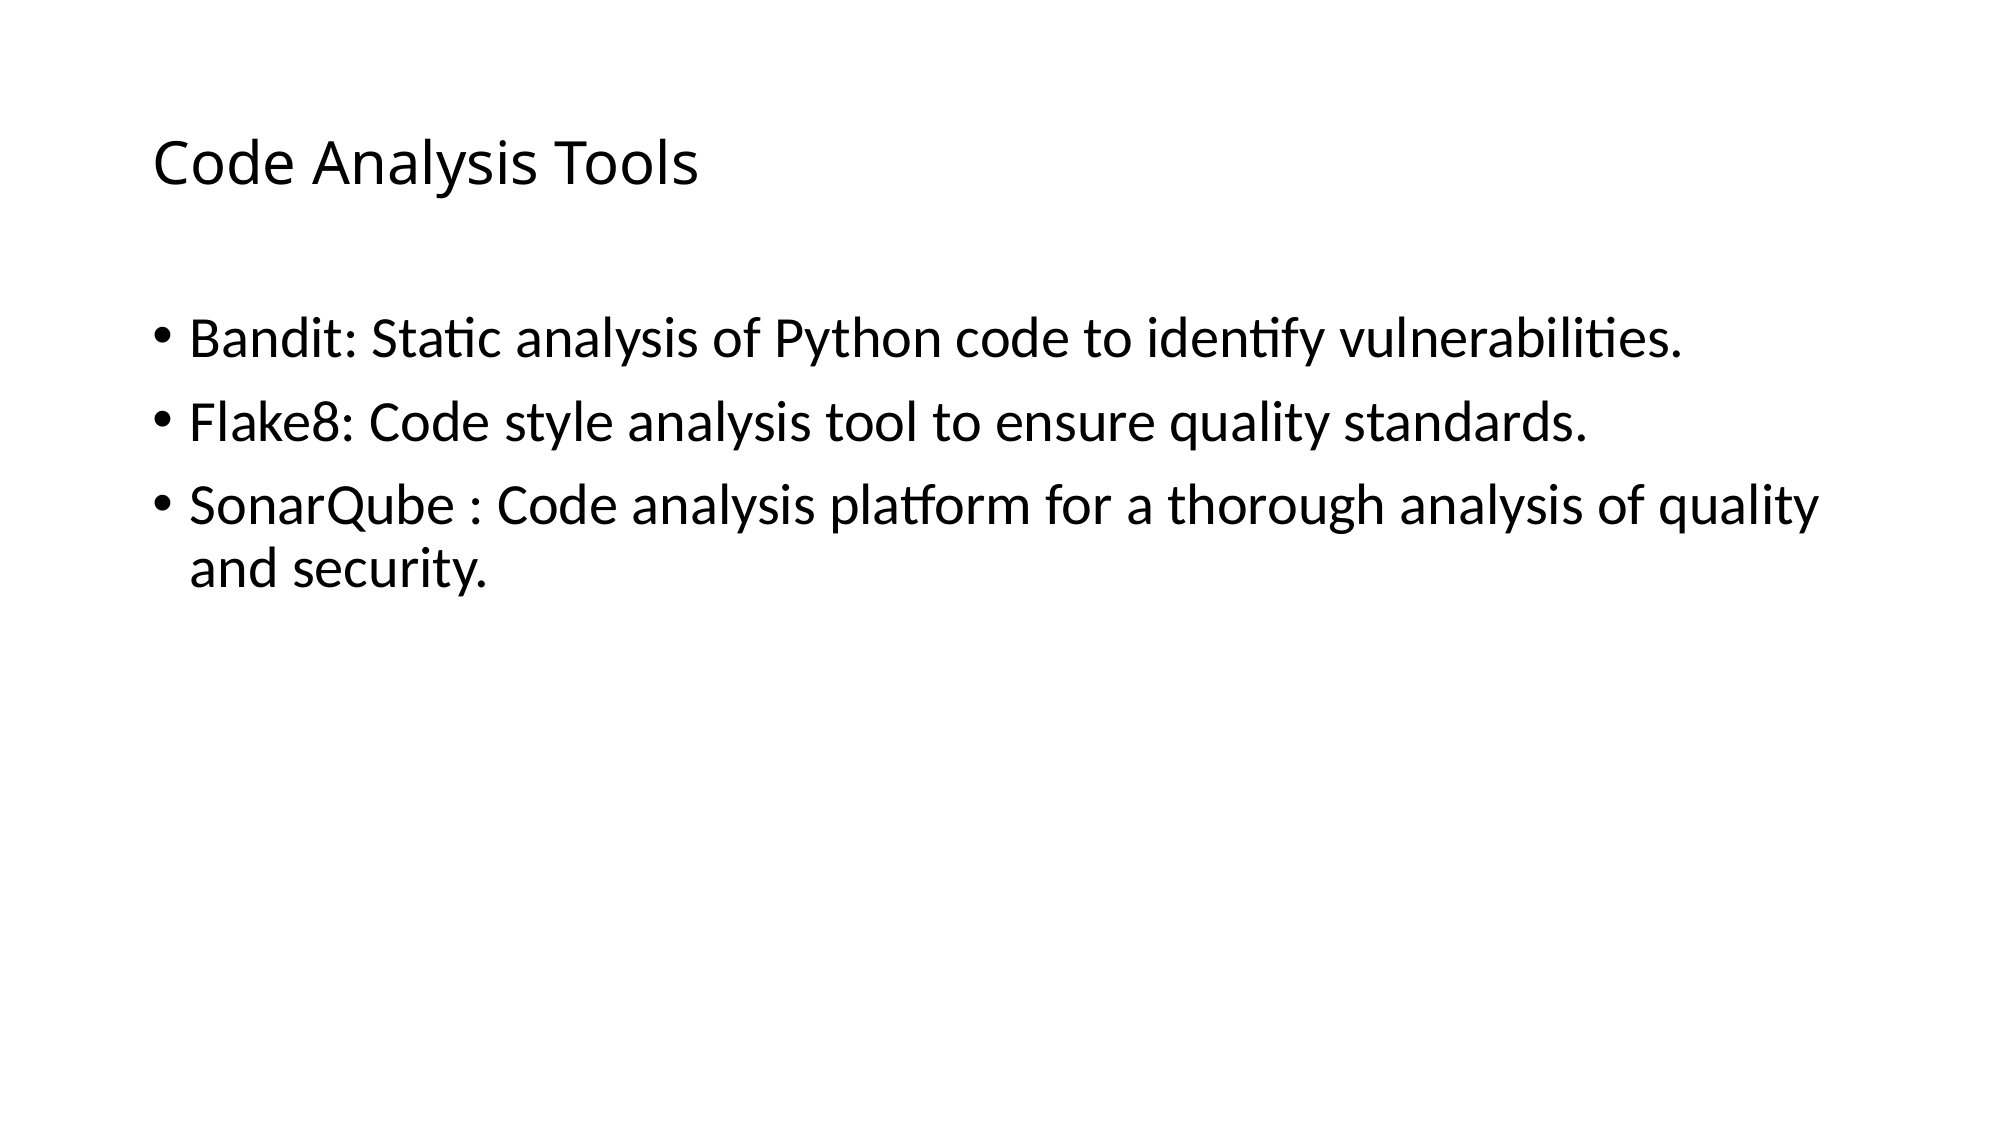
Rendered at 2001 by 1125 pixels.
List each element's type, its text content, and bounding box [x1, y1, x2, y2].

title Code Analysis Tools [137, 59, 1863, 278]
list Bandit: Static analysis of Python code to identify vulnerabilities. Flake8: Code style analysis tool to ensure quality standards. SonarQube : Code analysis platform for a thorough analysis of quality and security. [137, 299, 1863, 1014]
